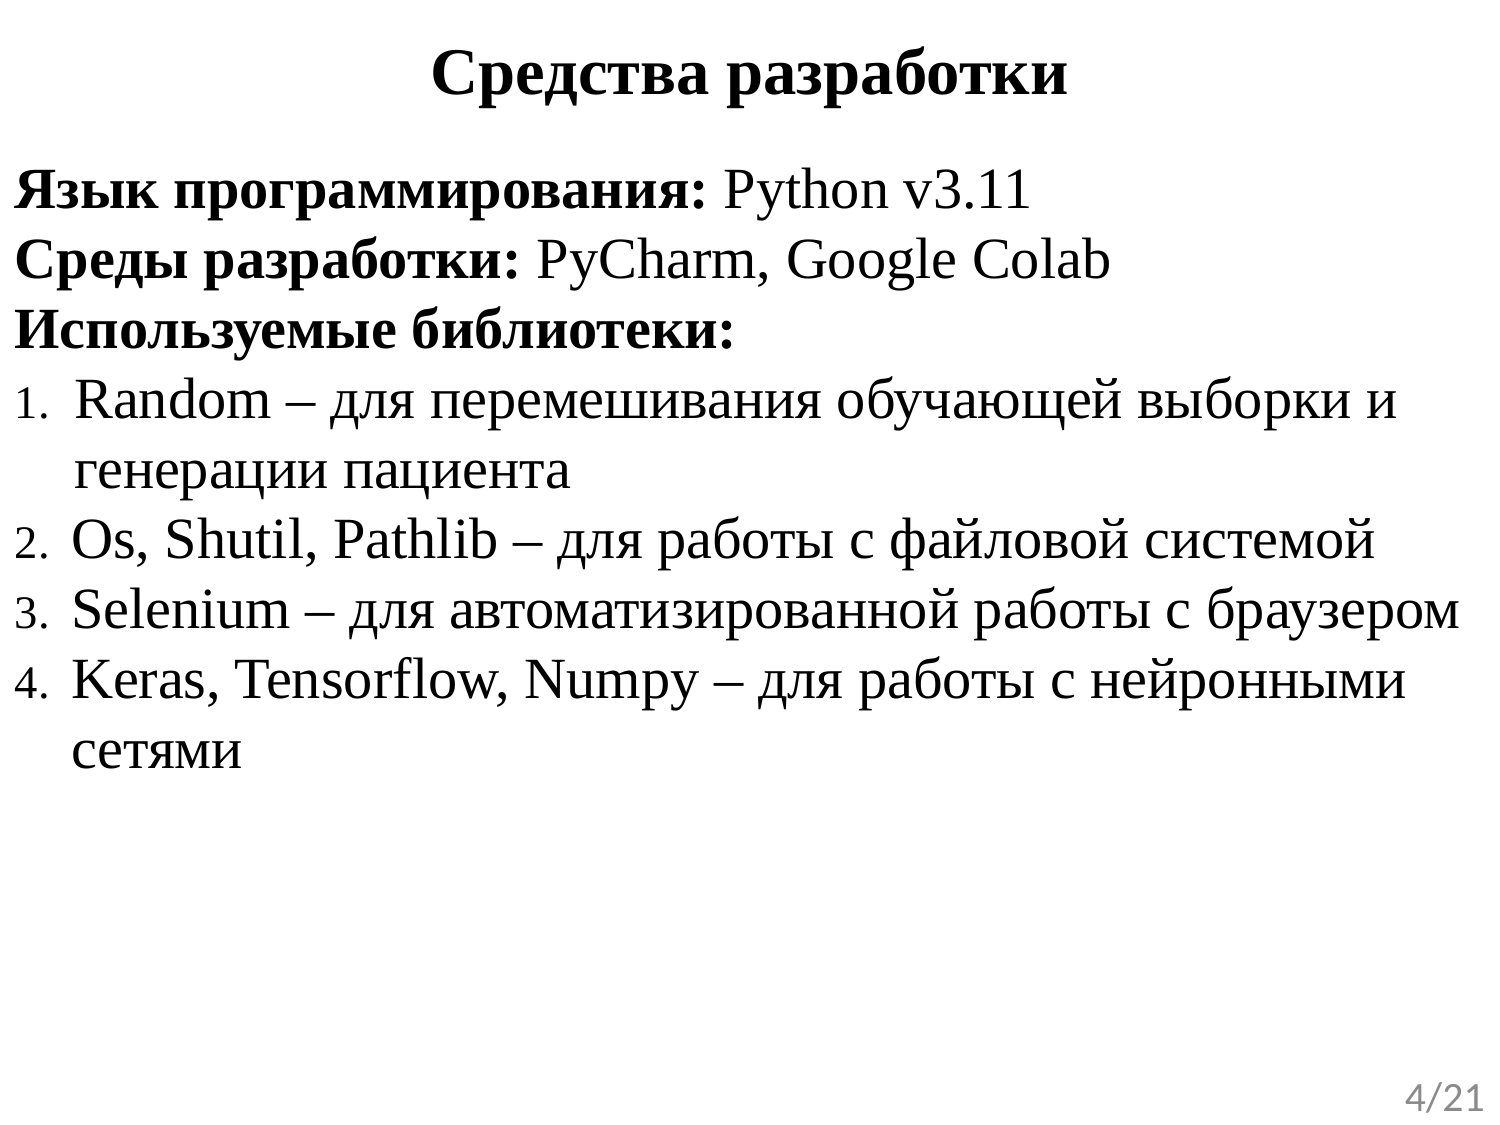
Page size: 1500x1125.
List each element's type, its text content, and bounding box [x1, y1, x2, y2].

title Средства разработки [103, 0, 1397, 135]
text_box Язык программирования: Python v3.11 Среды разработки: PyCharm, Google Colab Используемые библиотеки: Random – для перемешивания обучающей выборки и генерации пациента Os, Shutil, Pathlib – для работы с файловой системой Selenium – для автоматизированной работы с браузером Keras, Tensorflow, Numpy – для работы с нейронными сетями [0, 142, 1500, 788]
slide_number 4/21 [1162, 1065, 1500, 1125]
